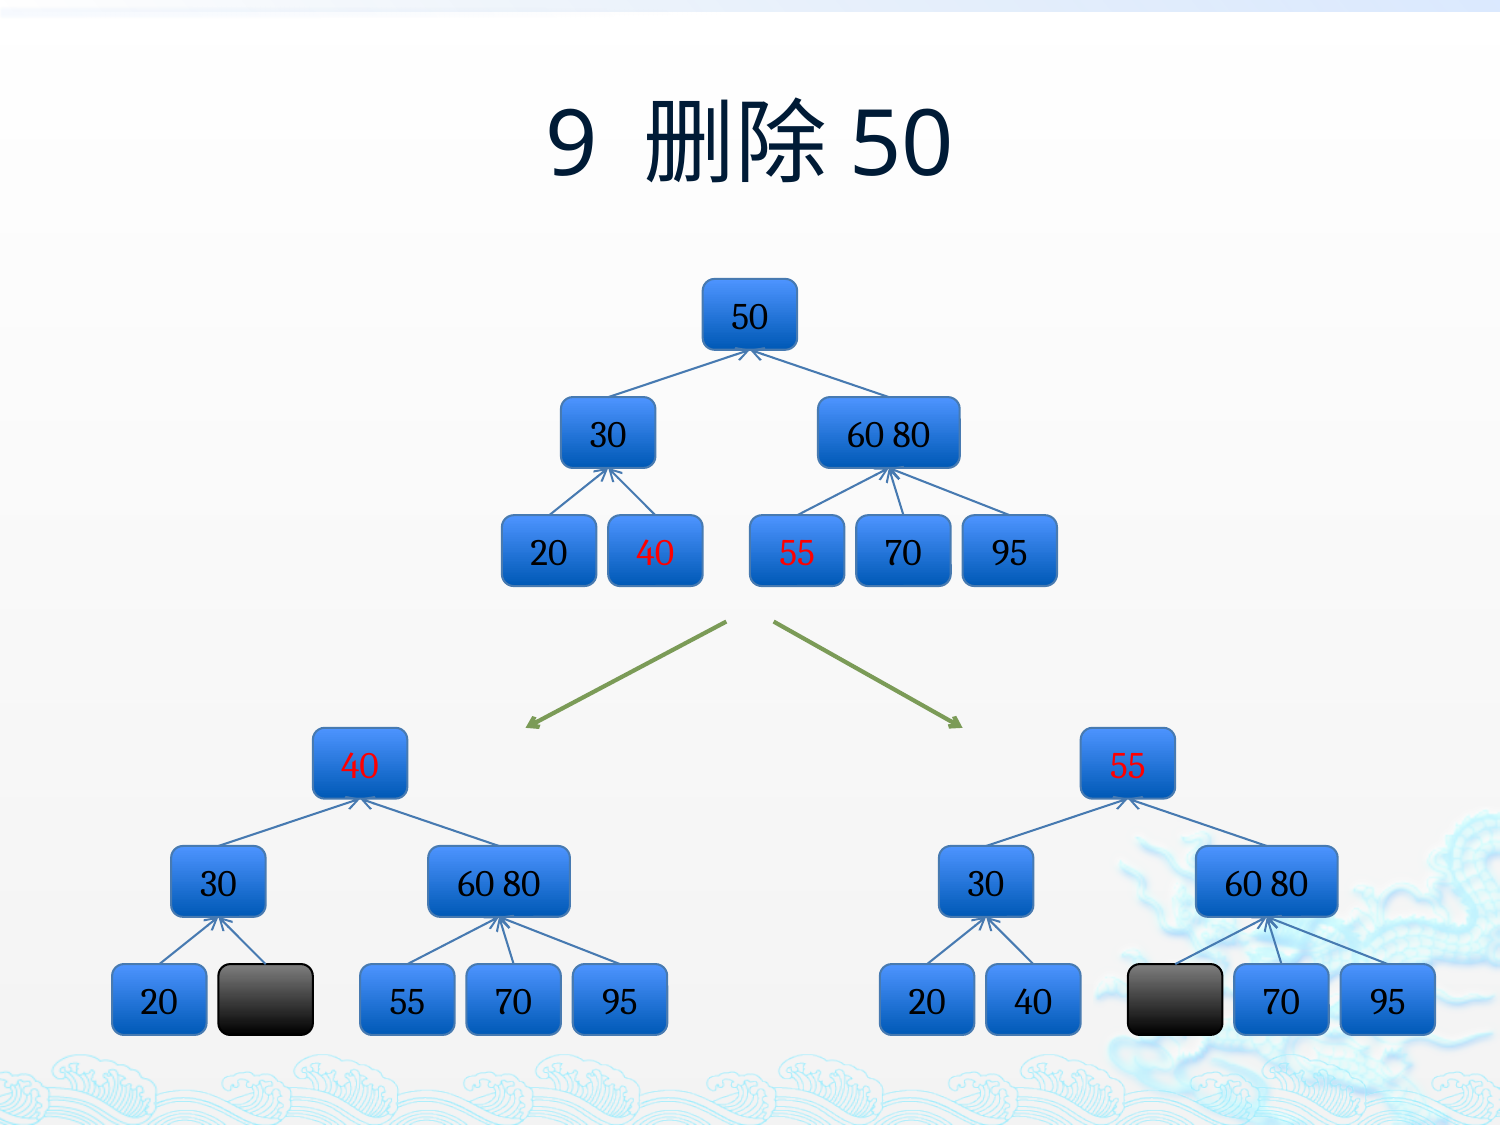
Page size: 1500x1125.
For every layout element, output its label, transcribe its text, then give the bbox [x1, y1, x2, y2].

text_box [1268, 916, 1389, 965]
text_box 70 [1233, 965, 1330, 1036]
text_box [749, 349, 890, 398]
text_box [773, 620, 964, 729]
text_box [217, 916, 267, 965]
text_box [926, 916, 985, 965]
text_box 30 [170, 844, 267, 916]
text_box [498, 916, 621, 965]
text_box 60 80 [816, 396, 961, 467]
text_box 95 [1339, 963, 1437, 1036]
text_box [359, 798, 500, 847]
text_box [796, 467, 888, 516]
text_box 55 [748, 514, 846, 588]
text_box 55 [1079, 726, 1177, 798]
text_box 70 [465, 965, 562, 1036]
text_box 20 [500, 514, 598, 588]
text_box 50 [701, 277, 799, 349]
text_box 55 [359, 963, 456, 1036]
text_box 20 [111, 963, 208, 1036]
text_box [1127, 798, 1268, 847]
text_box 40 [607, 514, 704, 588]
text_box 60 80 [1194, 844, 1339, 916]
text_box 40 [311, 726, 409, 798]
text_box [1126, 963, 1224, 1036]
text_box 70 [855, 516, 952, 588]
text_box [607, 349, 749, 398]
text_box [607, 467, 656, 516]
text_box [1174, 916, 1268, 965]
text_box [888, 467, 1011, 516]
text_box 20 [878, 963, 976, 1036]
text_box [524, 620, 727, 729]
text_box [217, 963, 314, 1036]
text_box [217, 798, 359, 847]
text_box 30 [937, 844, 1035, 916]
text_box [158, 916, 217, 965]
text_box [985, 916, 1034, 965]
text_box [548, 467, 607, 516]
text_box 95 [961, 514, 1059, 588]
text_box 95 [571, 963, 669, 1036]
text_box 40 [985, 963, 1082, 1036]
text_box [985, 798, 1127, 847]
text_box 30 [559, 396, 657, 467]
text_box 60 80 [427, 844, 571, 916]
title 9 删除50 [75, 45, 1425, 233]
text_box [406, 916, 498, 965]
